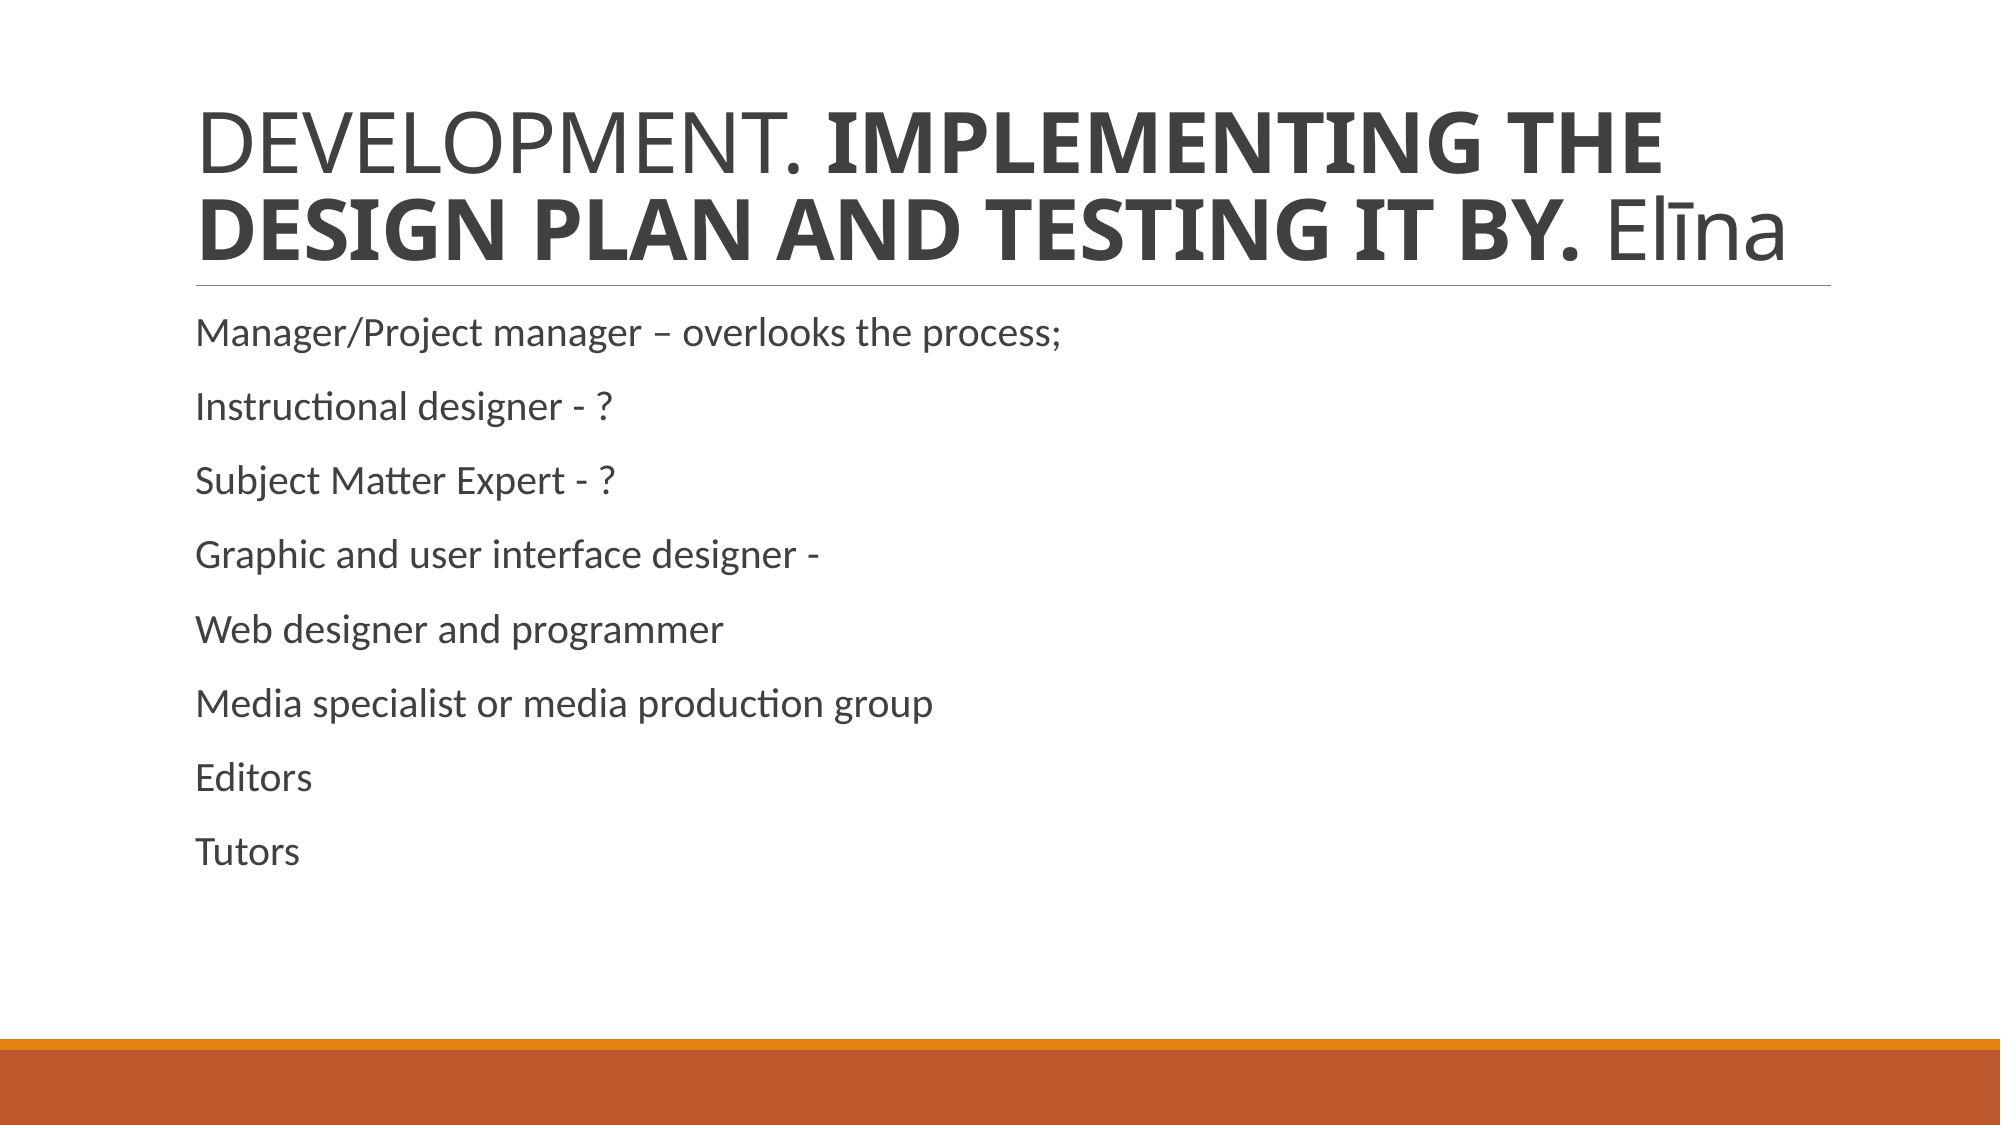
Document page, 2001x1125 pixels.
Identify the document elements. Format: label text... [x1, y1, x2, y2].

title DEVELOPMENT. IMPLEMENTING THE DESIGN PLAN AND TESTING IT BY. Elīna [180, 47, 1830, 285]
list Manager/Project manager – overlooks the process; Instructional designer - ? Subject Matter Expert - ? Graphic and user interface designer - Web designer and programmer Media specialist or media production group Editors Tutors [180, 302, 1830, 963]
